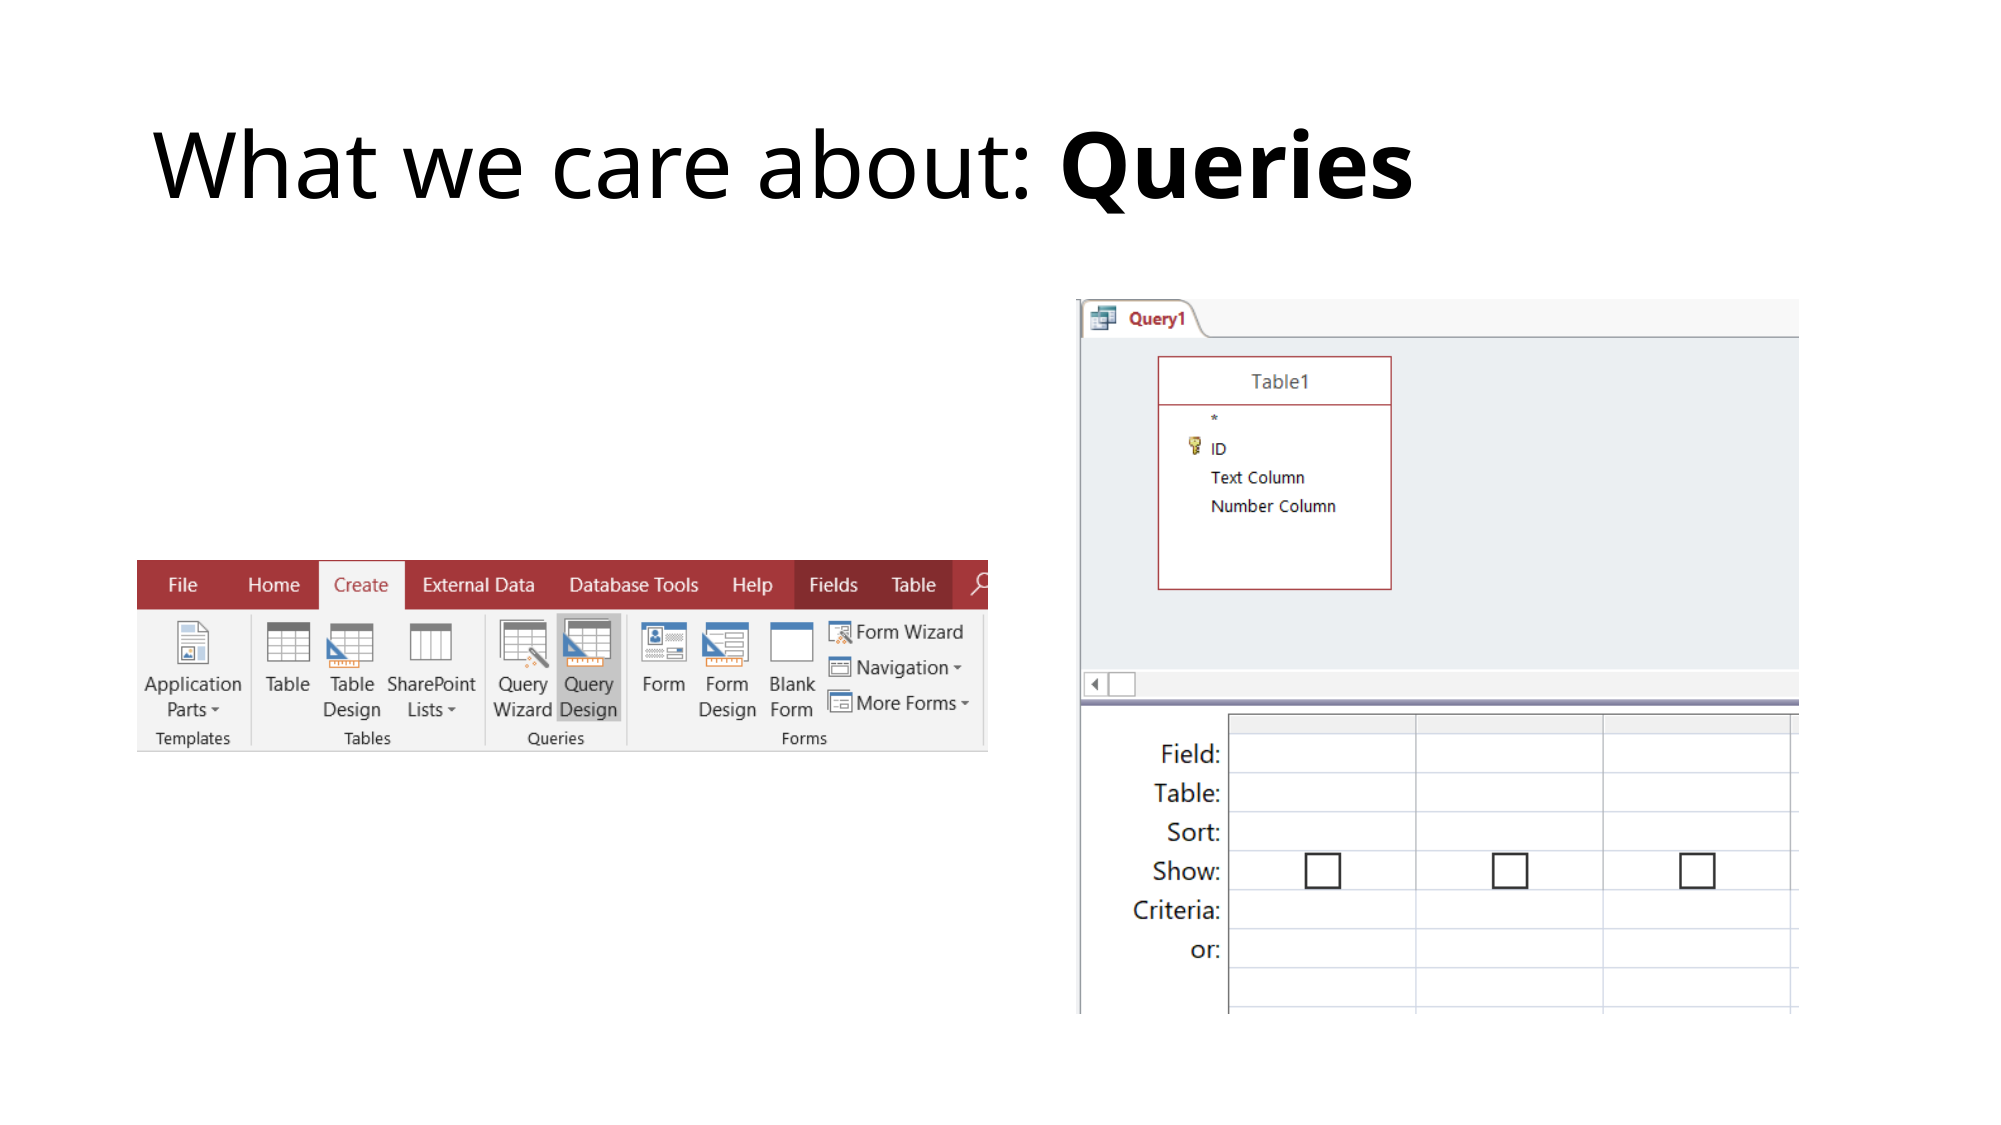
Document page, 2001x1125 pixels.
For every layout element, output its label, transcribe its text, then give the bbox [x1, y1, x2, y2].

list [137, 560, 988, 752]
title What we care about: Queries [137, 59, 1863, 278]
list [1076, 299, 1799, 1014]
